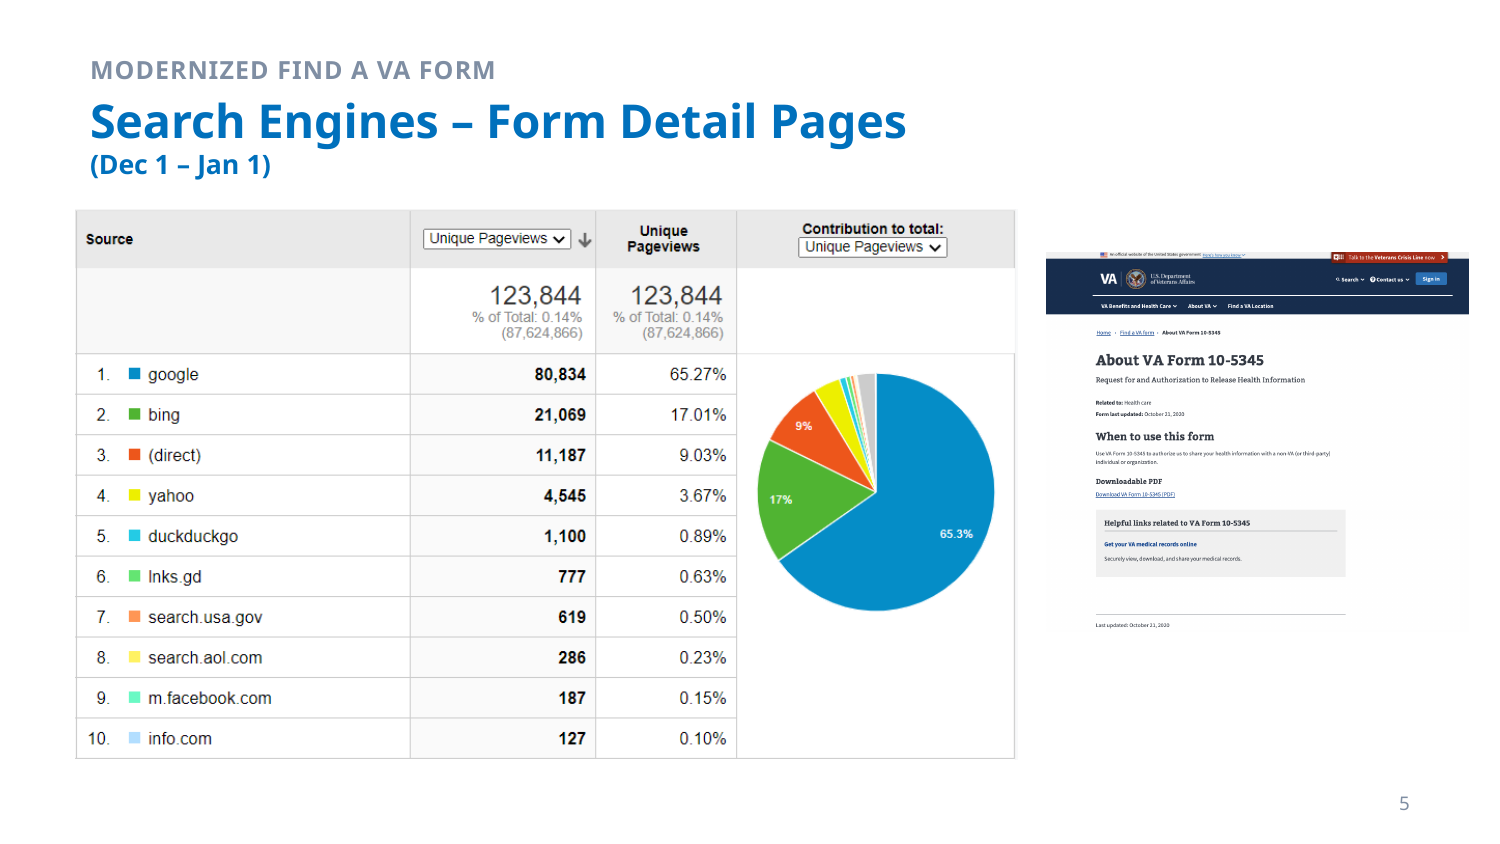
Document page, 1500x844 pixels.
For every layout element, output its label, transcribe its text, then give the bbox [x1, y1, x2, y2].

slide_number 5 [1312, 782, 1425, 827]
picture [1046, 252, 1469, 632]
list MODERNIZED Find a vA Form [75, 40, 1313, 85]
title Search Engines – Form Detail Pages (Dec 1 – Jan 1) [75, 85, 1313, 188]
picture [74, 209, 1018, 760]
